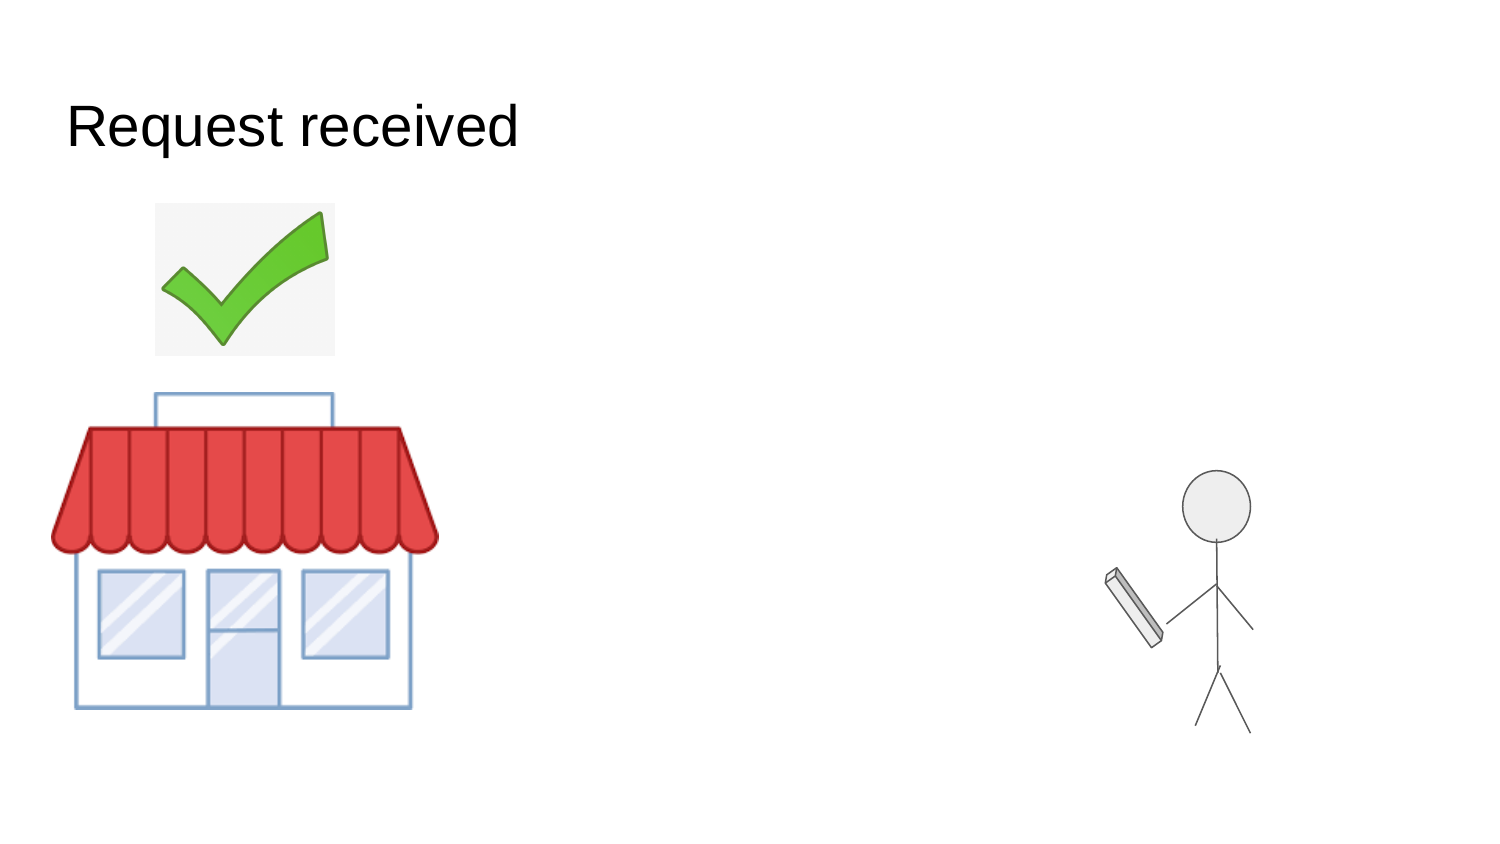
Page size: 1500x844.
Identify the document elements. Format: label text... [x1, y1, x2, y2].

picture [50, 392, 439, 711]
title Request received [51, 72, 750, 167]
text_box [1105, 567, 1163, 648]
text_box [1195, 665, 1221, 726]
picture [155, 203, 335, 357]
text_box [1220, 672, 1251, 734]
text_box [1166, 583, 1217, 625]
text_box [1216, 585, 1254, 630]
text_box [1182, 470, 1251, 543]
